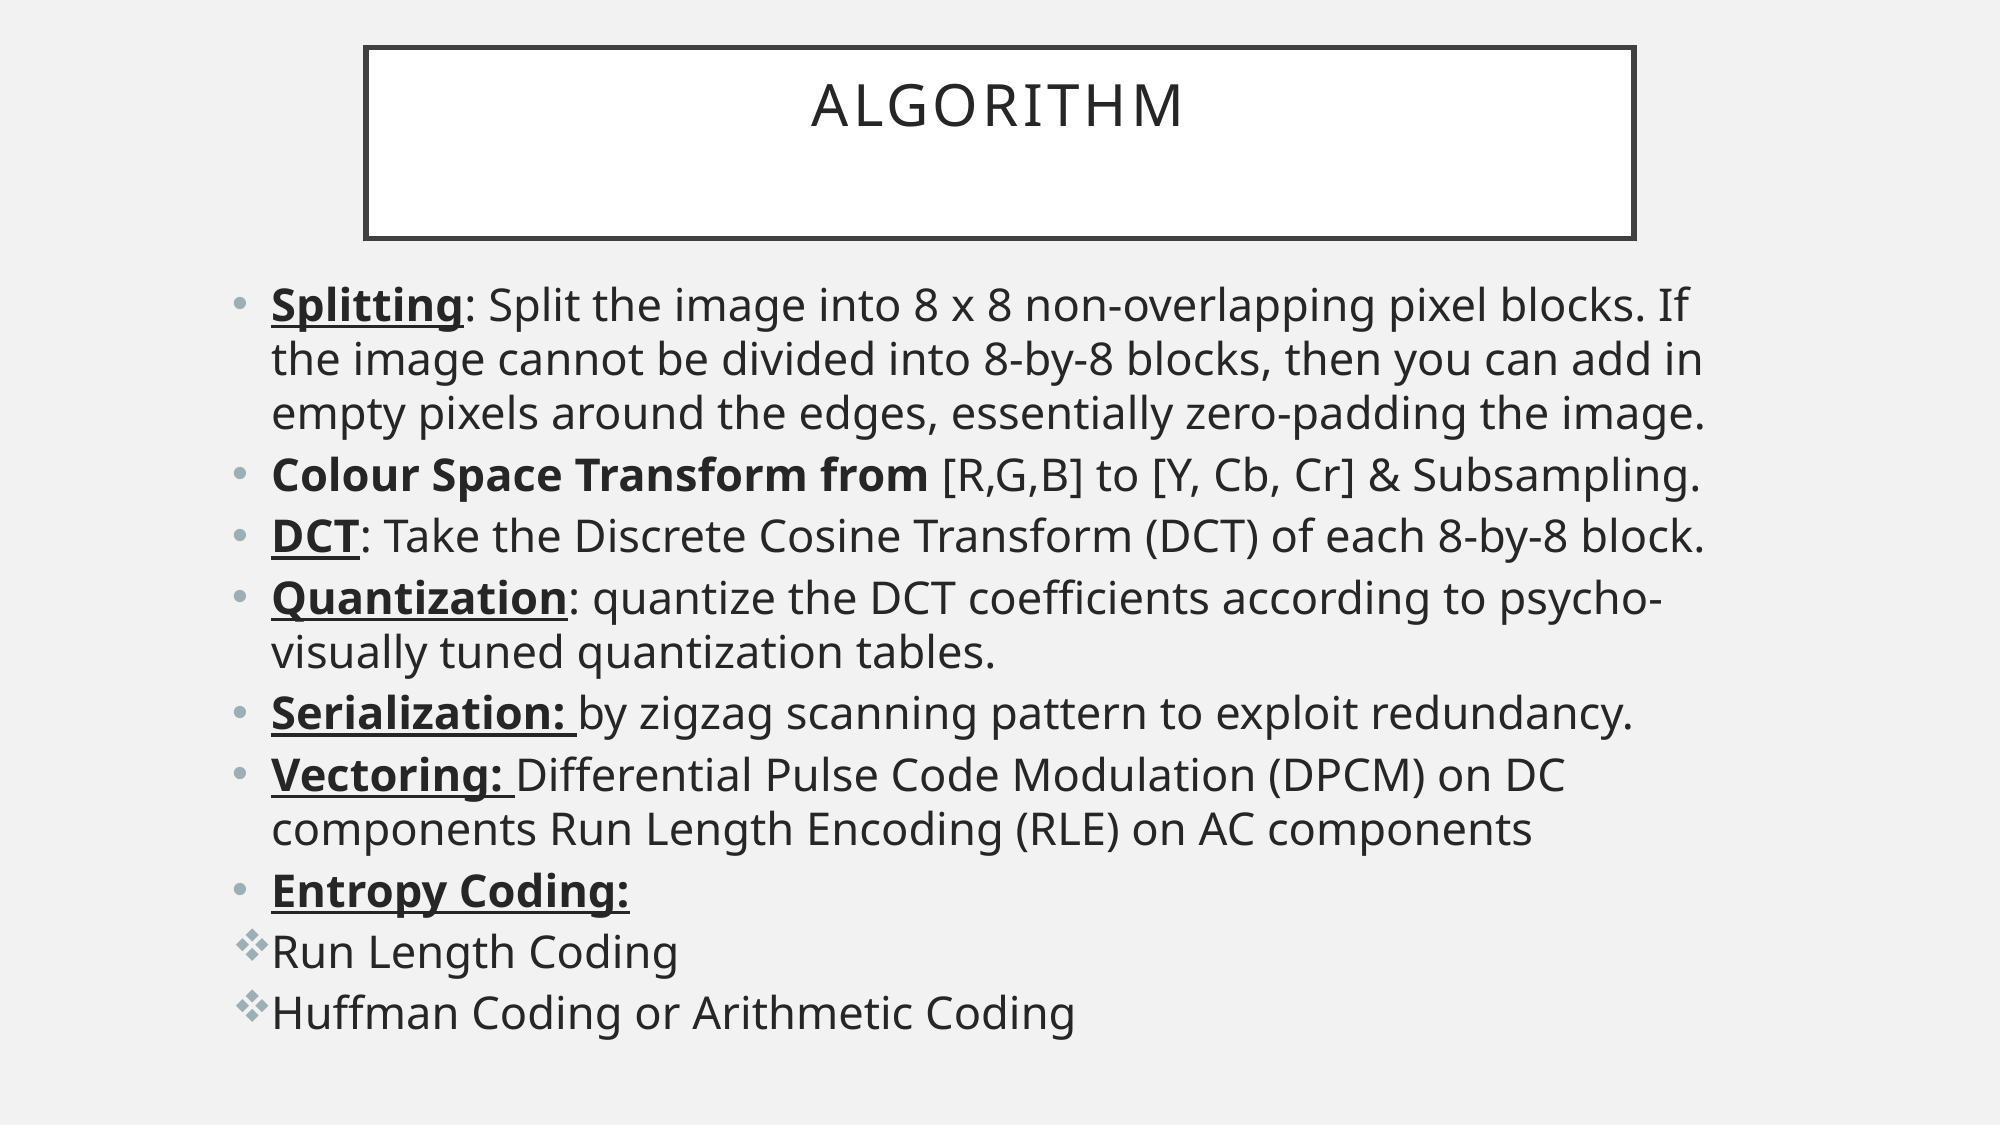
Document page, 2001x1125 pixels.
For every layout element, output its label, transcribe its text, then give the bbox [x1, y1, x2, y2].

list Splitting: Split the image into 8 x 8 non-overlapping pixel blocks. If the image cannot be divided into 8-by-8 blocks, then you can add in empty pixels around the edges, essentially zero-padding the image. Colour Space Transform from [R,G,B] to [Y, Cb, Cr] & Subsampling. DCT: Take the Discrete Cosine Transform (DCT) of each 8-by-8 block. Quantization: quantize the DCT coefficients according to psycho-visually tuned quantization tables. Serialization: by zigzag scanning pattern to exploit redundancy. Vectoring: Differential Pulse Code Modulation (DPCM) on DC components Run Length Encoding (RLE) on AC components Entropy Coding: Run Length Coding Huffman Coding or Arithmetic Coding [217, 268, 1733, 1125]
title Algorithm [363, 45, 1637, 241]
